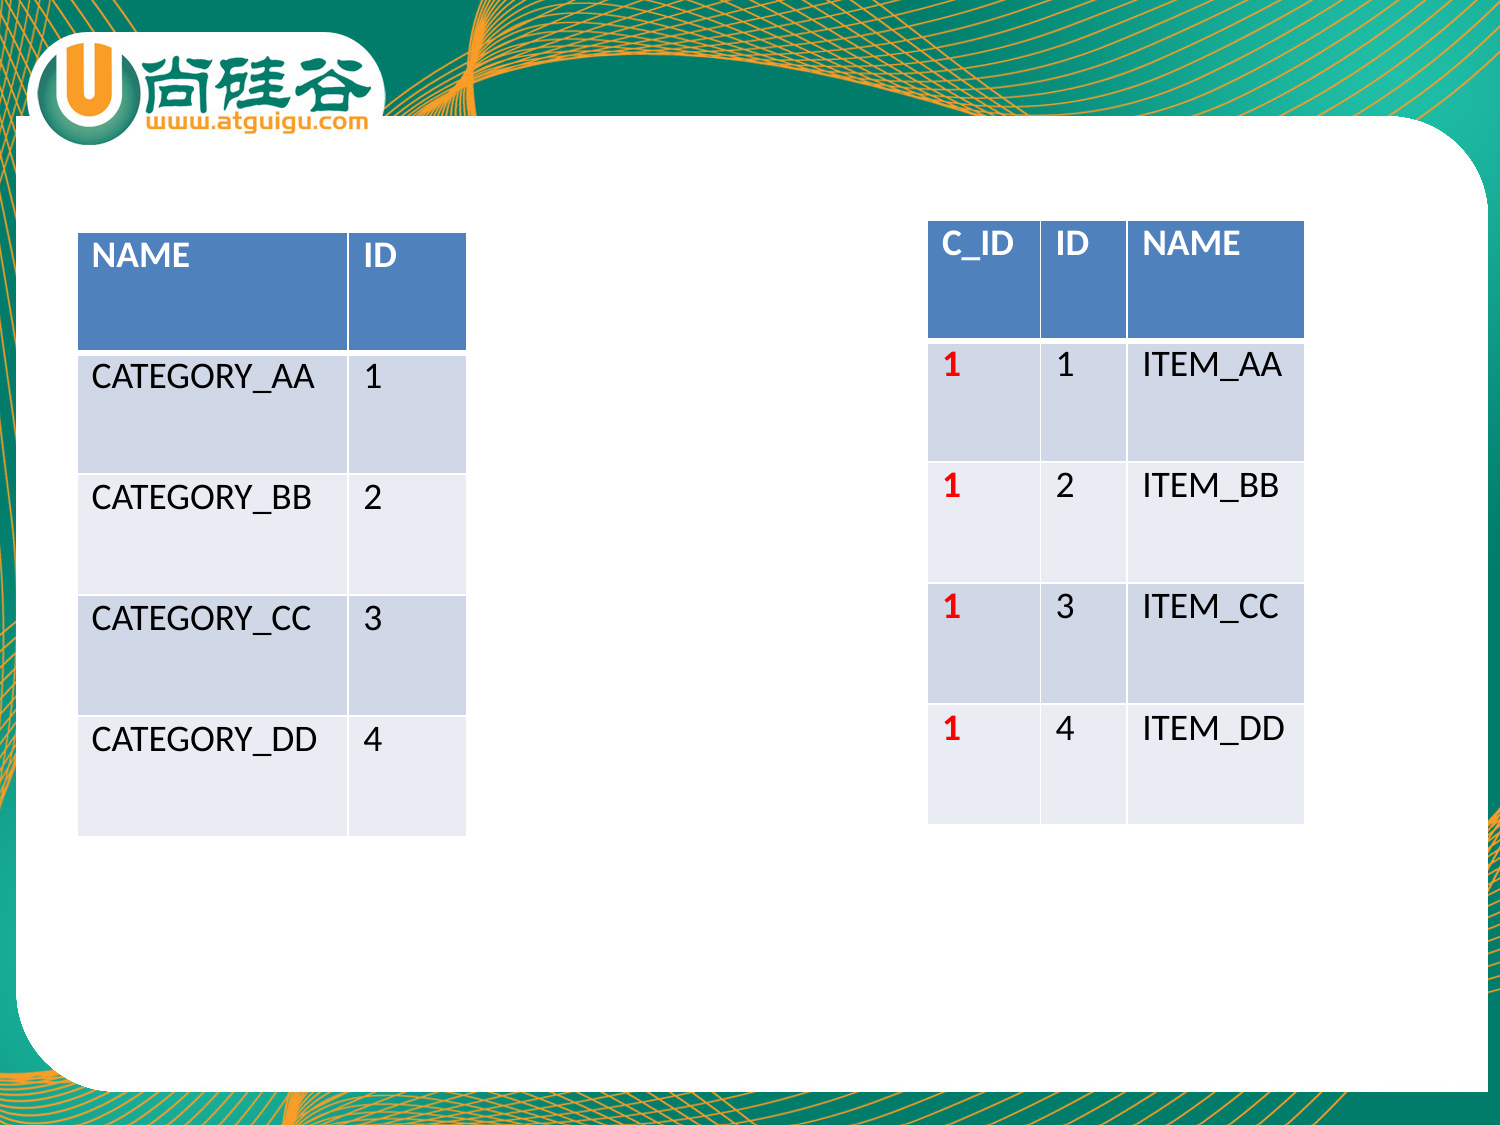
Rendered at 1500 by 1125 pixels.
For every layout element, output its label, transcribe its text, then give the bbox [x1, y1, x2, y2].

table_header C_ID [928, 221, 1040, 338]
table_cell 1 [928, 344, 1040, 461]
table_cell 2 [349, 475, 466, 594]
table_cell 4 [1041, 705, 1126, 824]
table_cell ITEM_CC [1128, 584, 1304, 703]
table_cell 1 [928, 584, 1040, 703]
table_cell CATEGORY_CC [78, 596, 347, 715]
table_cell 1 [928, 463, 1040, 582]
table_cell 1 [928, 705, 1040, 824]
table_cell ITEM_AA [1128, 344, 1304, 461]
table_cell 1 [1041, 344, 1126, 461]
table_cell 3 [1041, 584, 1126, 703]
table_cell 4 [349, 717, 466, 836]
table_header NAME [1128, 221, 1304, 338]
table_cell ITEM_DD [1128, 705, 1304, 824]
table_cell 3 [349, 596, 466, 715]
table_header ID [1041, 221, 1126, 338]
table_cell 1 [349, 356, 466, 473]
table_header NAME [78, 233, 347, 350]
table_cell 2 [1041, 463, 1126, 582]
picture [0, 0, 1500, 1125]
table_cell CATEGORY_BB [78, 475, 347, 594]
table_header ID [349, 233, 466, 350]
table_cell CATEGORY_AA [78, 356, 347, 473]
table_cell CATEGORY_DD [78, 717, 347, 836]
table_cell ITEM_BB [1128, 463, 1304, 582]
